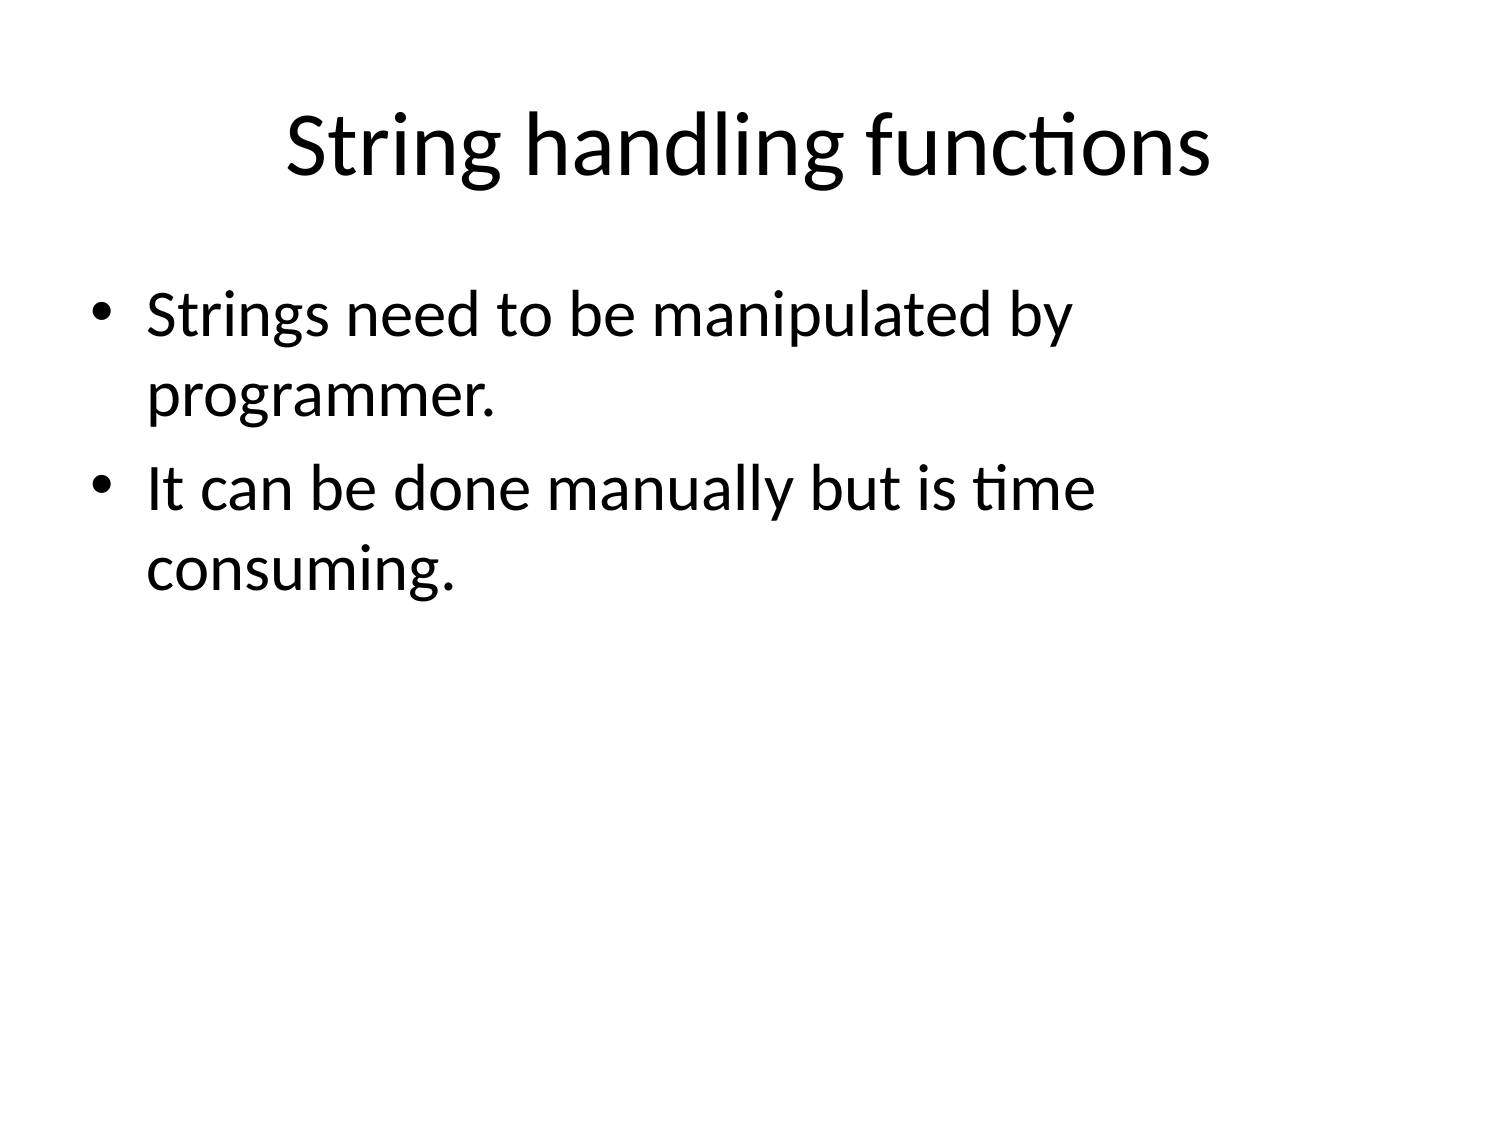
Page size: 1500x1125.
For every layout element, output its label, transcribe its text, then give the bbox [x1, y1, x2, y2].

title String handling functions [75, 45, 1425, 233]
list Strings need to be manipulated by programmer. It can be done manually but is time consuming. [75, 262, 1425, 1005]
